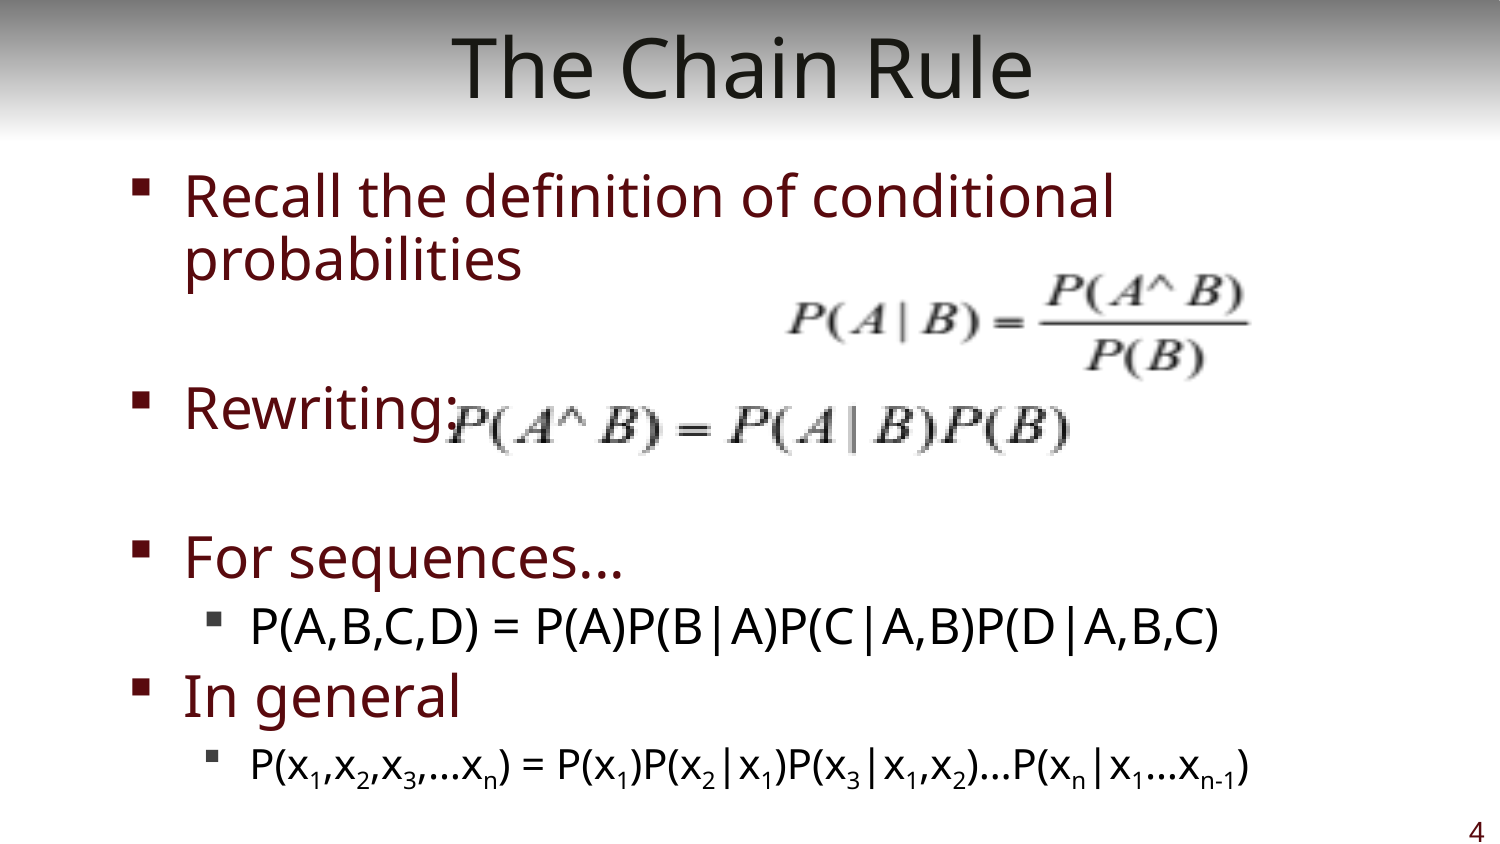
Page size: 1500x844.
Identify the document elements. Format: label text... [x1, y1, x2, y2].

title The Chain Rule [12, 0, 1475, 132]
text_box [437, 396, 1076, 461]
slide_number 4 [1450, 806, 1500, 844]
list Recall the definition of conditional probabilities Rewriting: For sequences... P(A,B,C,D) = P(A)P(B|A)P(C|A,B)P(D|A,B,C) In general P(x1,x2,x3,…xn) = P(x1)P(x2|x1)P(x3|x1,x2)…P(xn|x1…xn-1) [112, 159, 1450, 844]
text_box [779, 264, 1253, 386]
